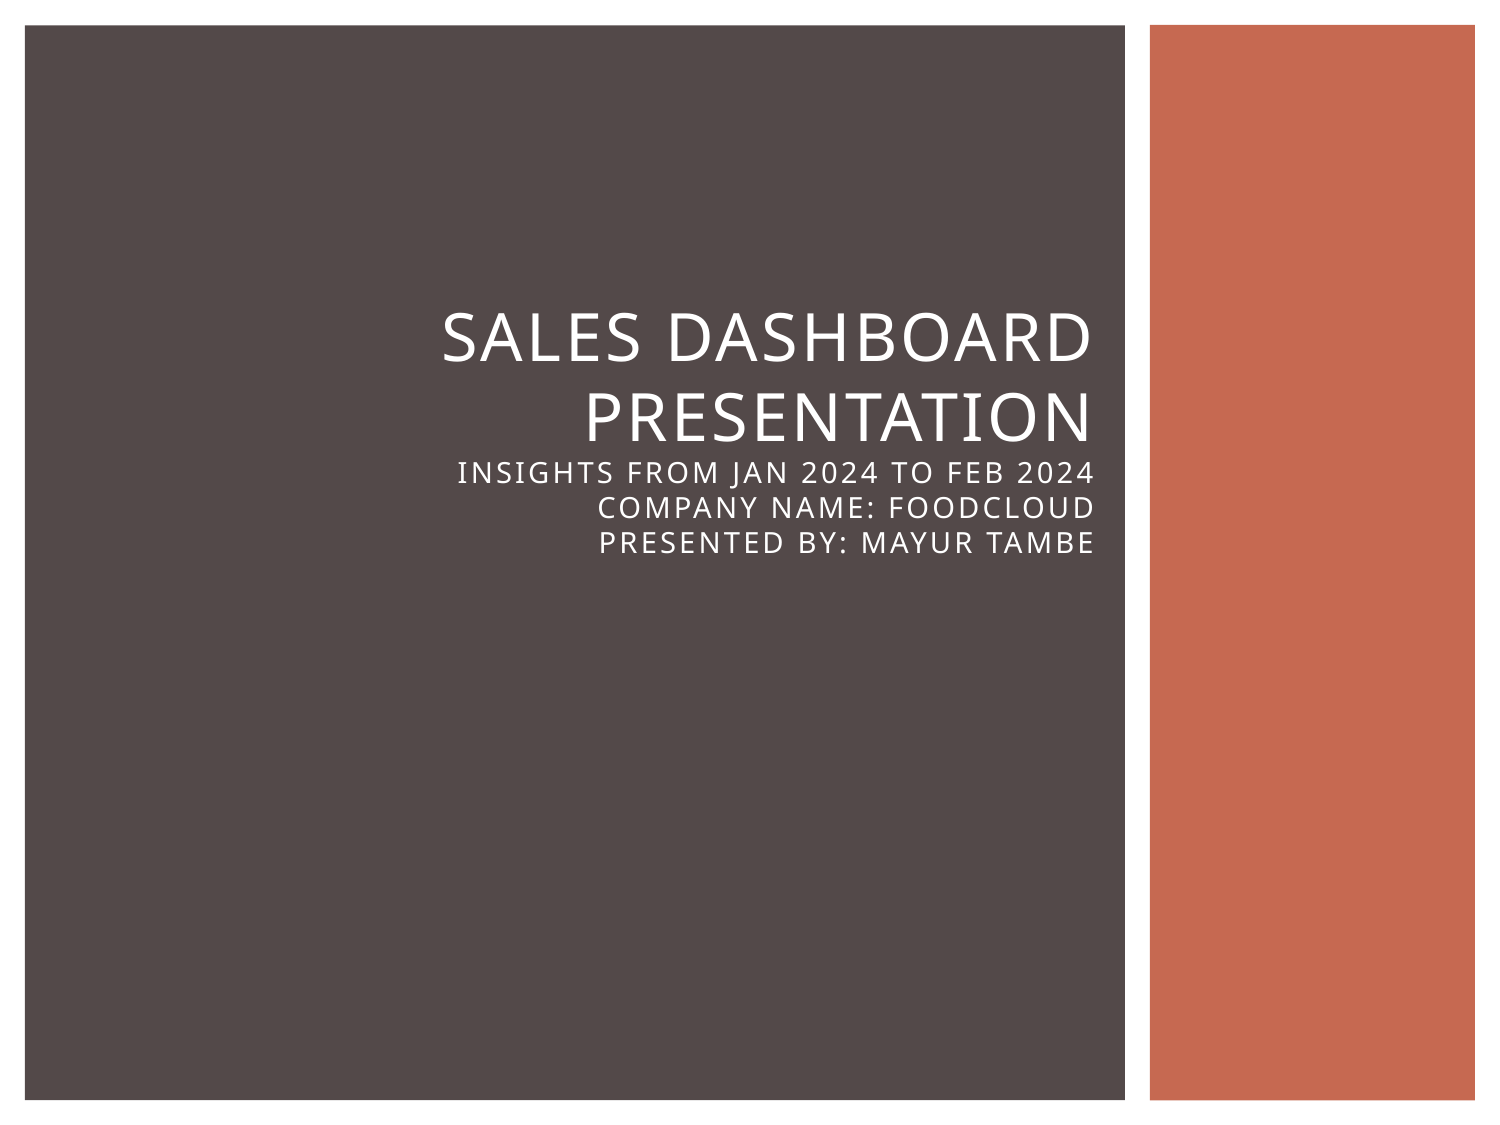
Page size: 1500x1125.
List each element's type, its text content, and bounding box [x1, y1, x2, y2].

title Sales dashboard presentation Insights from Jan 2024 to Feb 2024 Company Name: FoodCloud Presented by: Mayur Tambe [75, 336, 1113, 637]
